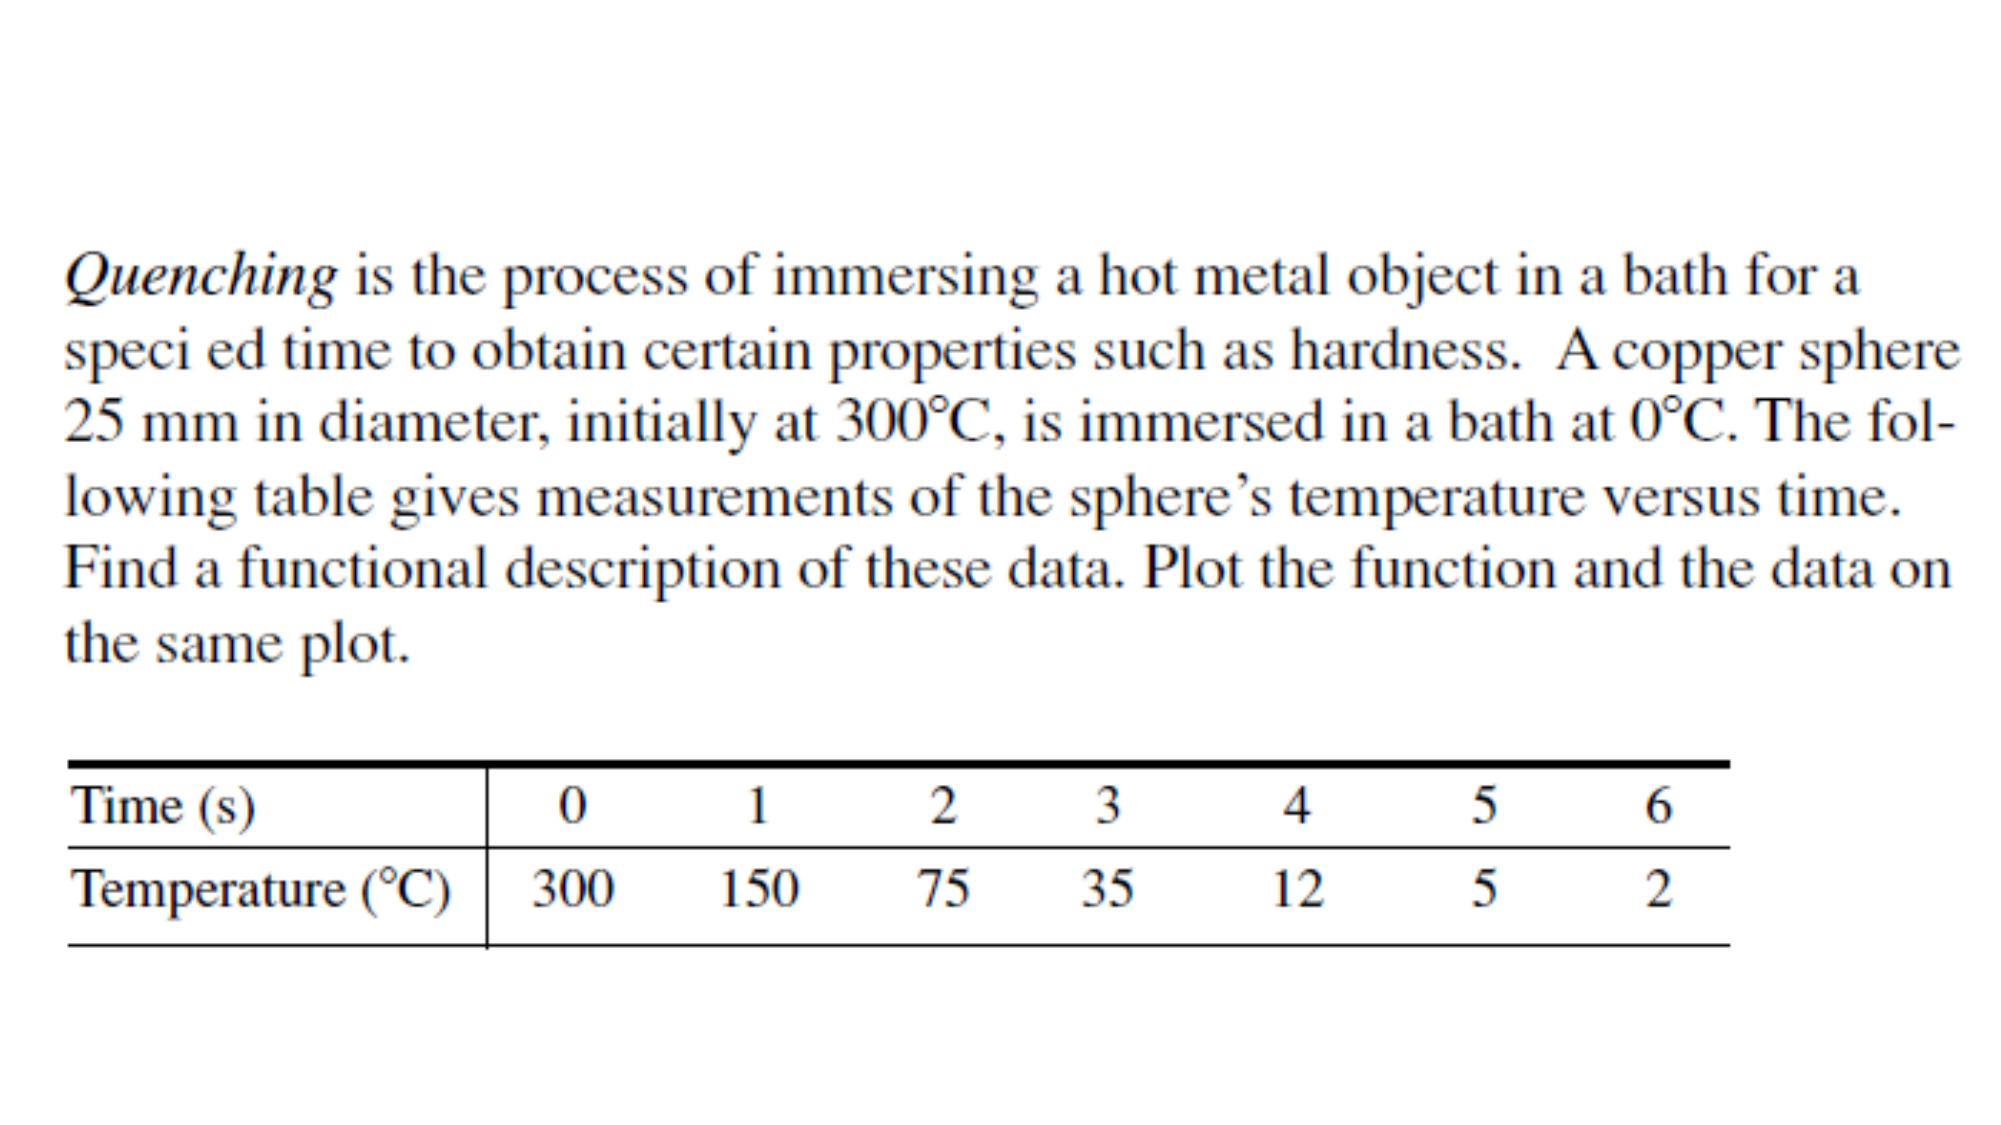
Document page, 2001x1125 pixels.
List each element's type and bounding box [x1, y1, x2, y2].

picture [46, 238, 2000, 962]
